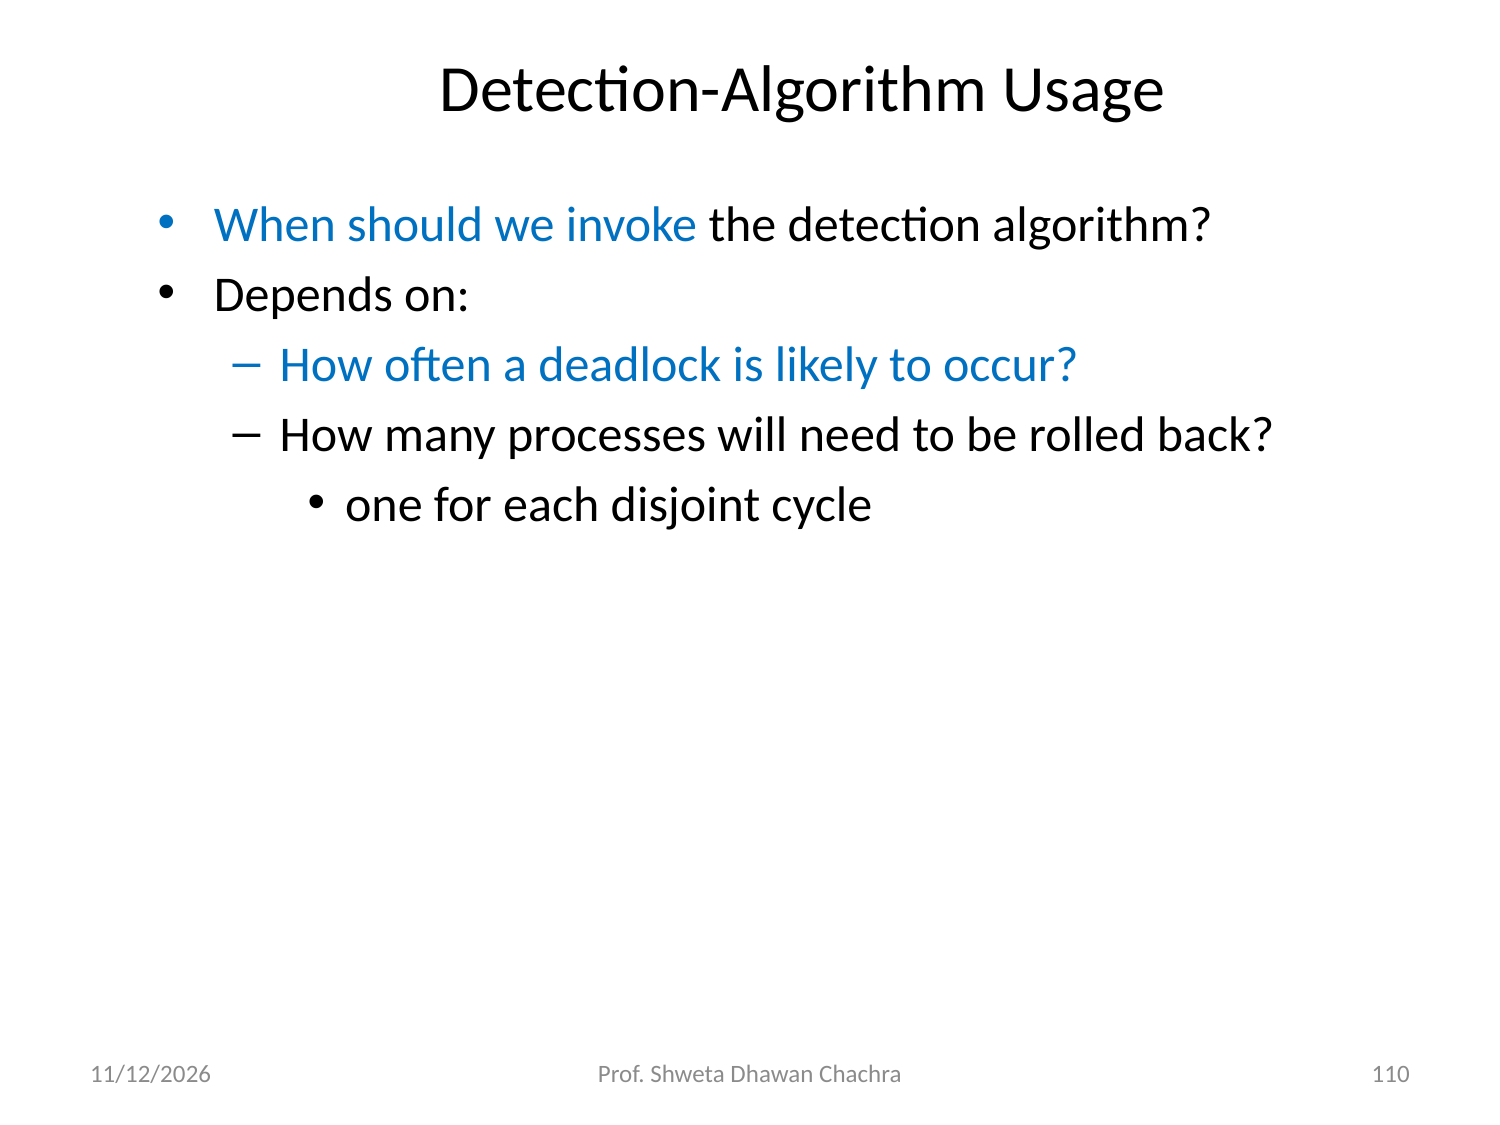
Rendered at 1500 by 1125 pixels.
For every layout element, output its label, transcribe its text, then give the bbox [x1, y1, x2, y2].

slide_number 110 [1074, 1042, 1425, 1103]
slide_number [75, 1042, 425, 1103]
list When should we invoke the detection algorithm? Depends on: How often a deadlock is likely to occur? How many processes will need to be rolled back? one for each disjoint cycle [142, 184, 1309, 928]
footer Prof. Shweta Dhawan Chachra [512, 1042, 988, 1103]
title Detection-Algorithm Usage [180, 37, 1425, 133]
